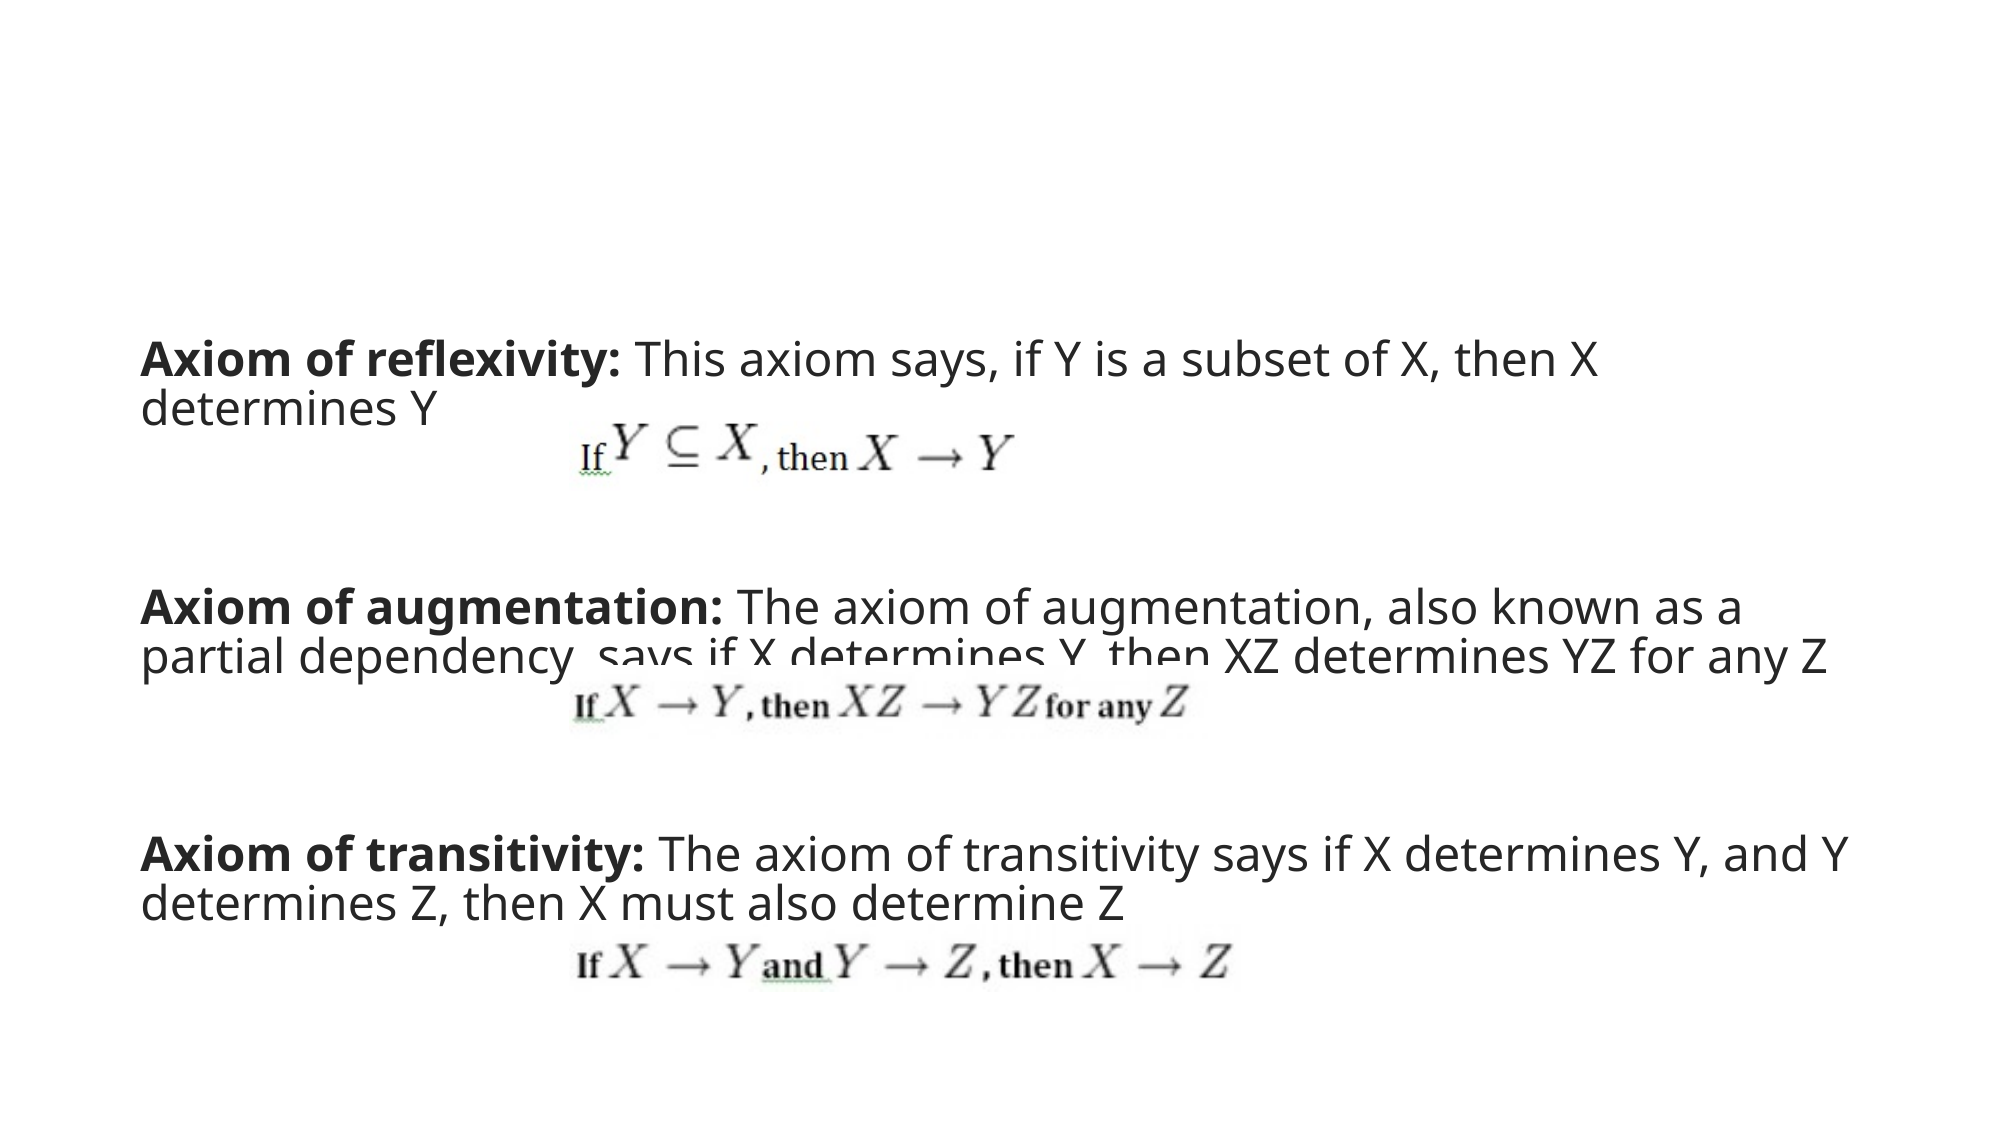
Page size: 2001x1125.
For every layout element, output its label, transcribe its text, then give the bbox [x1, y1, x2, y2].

list Axiom of reflexivity: This axiom says, if Y is a subset of X, then X determines Y Axiom of augmentation: The axiom of augmentation, also known as a partial dependency, says if X determines Y, then XZ determines YZ for any Z Axiom of transitivity: The axiom of transitivity says if X determines Y, and Y determines Z, then X must also determine Z [111, 329, 1876, 948]
picture [569, 397, 1022, 491]
picture [569, 924, 1245, 993]
picture [569, 665, 1209, 739]
